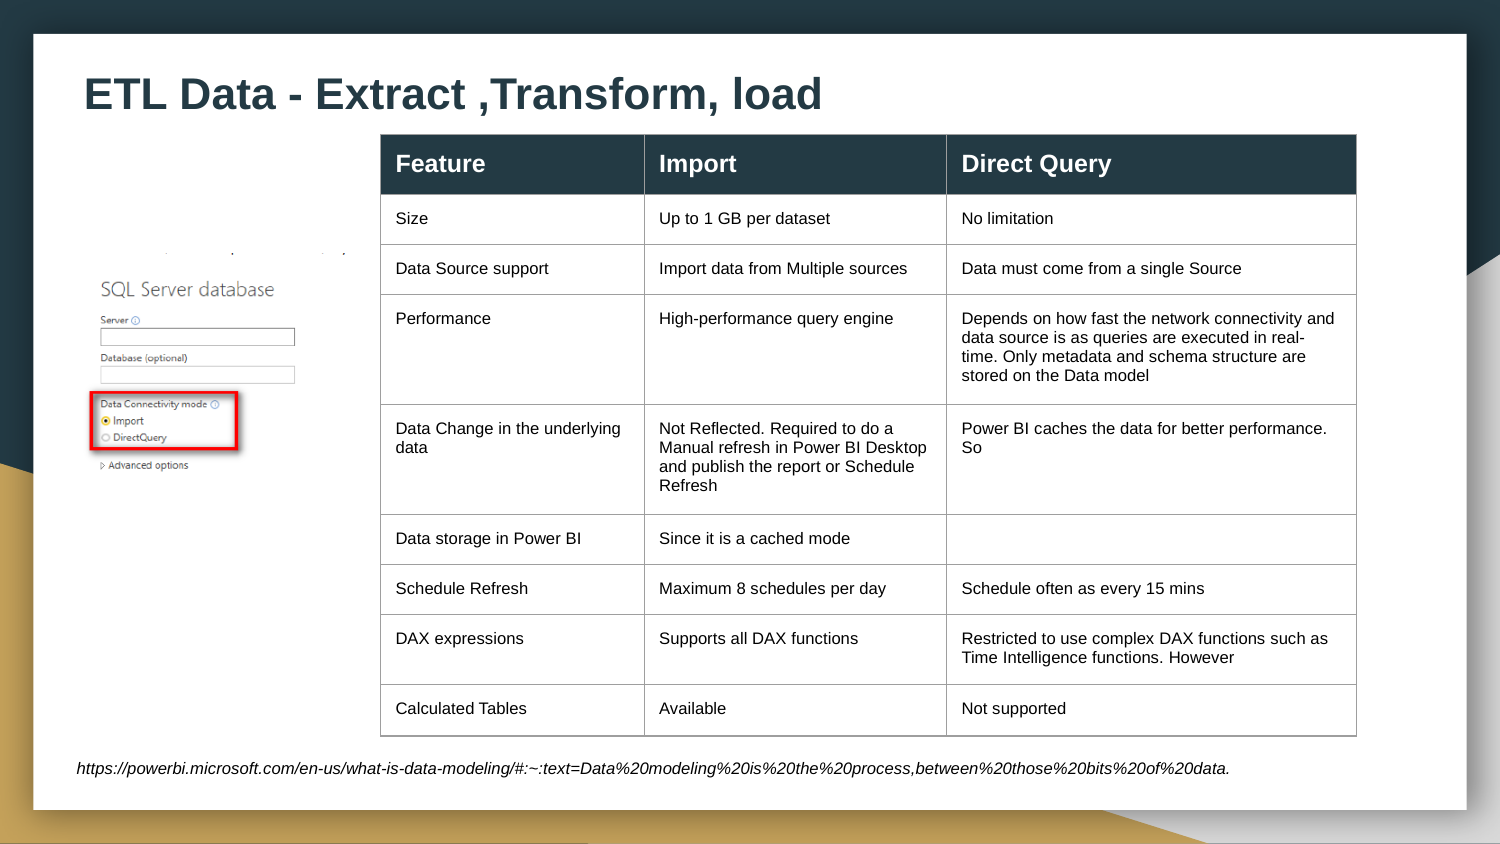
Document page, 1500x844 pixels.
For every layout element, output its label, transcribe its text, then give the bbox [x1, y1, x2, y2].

table_cell Import data from Multiple sources [645, 245, 946, 294]
table_cell Size [381, 195, 644, 244]
text_box https://powerbi.microsoft.com/en-us/what-is-data-modeling/#:~:text=Data%20modeling%20is%20the%20process,between%20those%20bits%20of%20data. [61, 748, 1374, 789]
title ETL Data - Extract ,Transform, load [68, 44, 1301, 135]
table_cell DAX expressions [381, 615, 644, 684]
table_header Feature [381, 135, 644, 194]
table_cell Data Change in the underlying data [381, 405, 644, 514]
table_cell Schedule Refresh [381, 565, 644, 614]
table_cell Data storage in Power BI [381, 515, 644, 564]
table_cell No limitation [947, 195, 1356, 244]
table_cell Since it is a cached mode [645, 515, 946, 564]
table_cell Schedule often as every 15 mins [947, 565, 1356, 614]
table_header Direct Query [947, 135, 1356, 194]
table_cell Restricted to use complex DAX functions such as Time Intelligence functions. However [947, 615, 1356, 684]
table_cell Supports all DAX functions [645, 615, 946, 684]
table_cell High-performance query engine [645, 295, 946, 404]
table_cell [947, 515, 1356, 564]
table_cell Not Reflected. Required to do a Manual refresh in Power BI Desktop and publish the report or Schedule Refresh [645, 405, 946, 514]
table_header Import [645, 135, 946, 194]
table_cell Maximum 8 schedules per day [645, 565, 946, 614]
table_cell Available [645, 685, 946, 735]
table_cell Performance [381, 295, 644, 404]
table_cell Data Source support [381, 245, 644, 294]
table_cell Not supported [947, 685, 1356, 735]
table_cell Power BI caches the data for better performance. So [947, 405, 1356, 514]
table_cell Calculated Tables [381, 685, 644, 735]
table_cell Data must come from a single Source [947, 245, 1356, 294]
picture [54, 253, 376, 532]
table_cell Up to 1 GB per dataset [645, 195, 946, 244]
table_cell Depends on how fast the network connectivity and data source is as queries are executed in real-time. Only metadata and schema structure are stored on the Data model [947, 295, 1356, 404]
